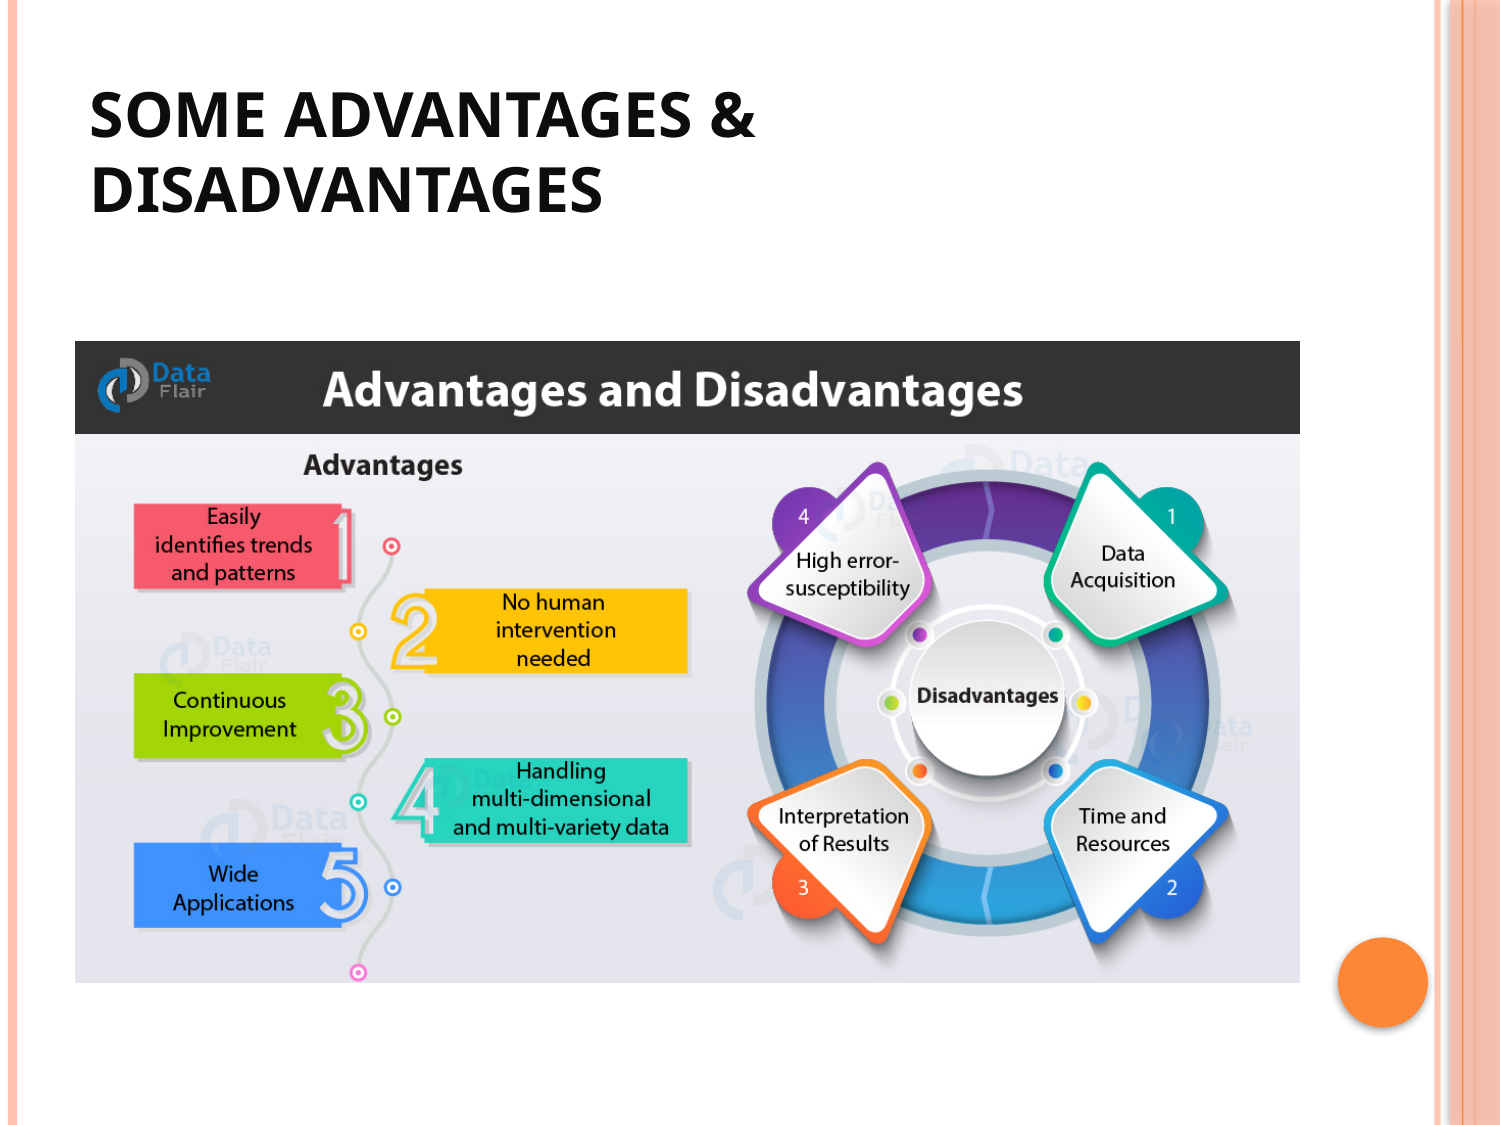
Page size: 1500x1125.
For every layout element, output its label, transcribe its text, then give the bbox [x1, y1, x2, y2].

title Some Advantages & Disadvantages [75, 45, 1300, 233]
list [74, 341, 1301, 984]
